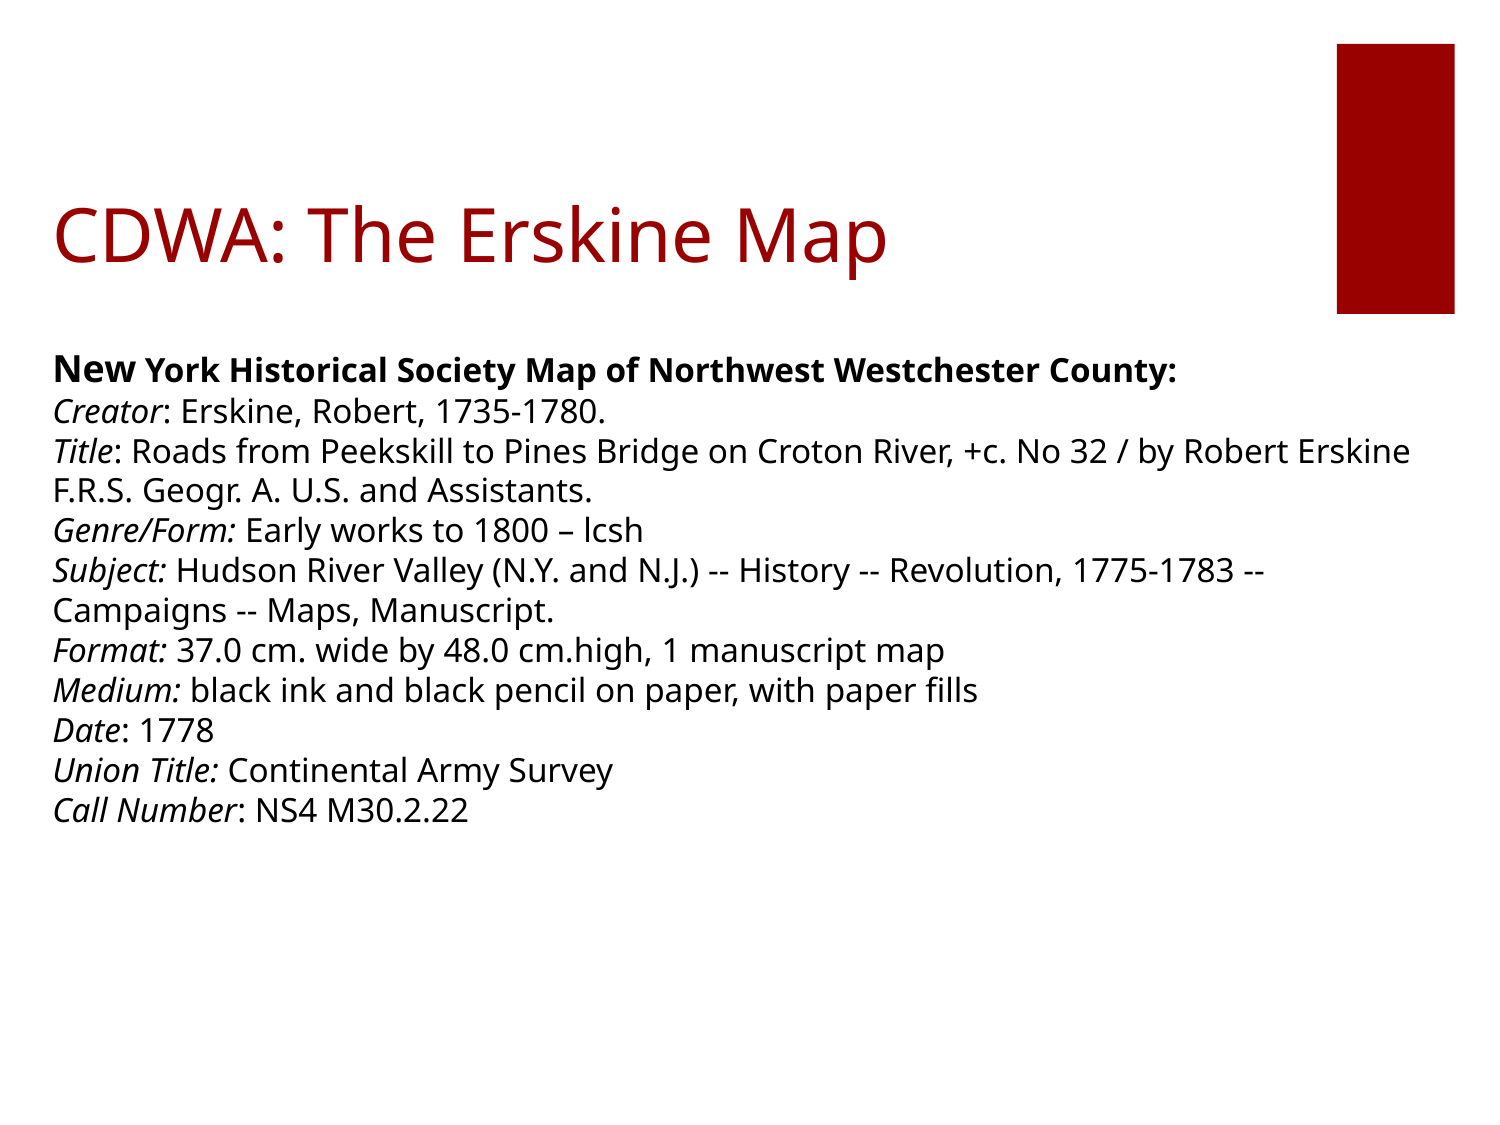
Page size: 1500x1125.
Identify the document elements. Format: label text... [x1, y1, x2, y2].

text_box New York Historical Society Map of Northwest Westchester County: Creator: Erskine, Robert, 1735-1780. Title: Roads from Peekskill to Pines Bridge on Croton River, +c. No 32 / by Robert Erskine F.R.S. Geogr. A. U.S. and Assistants. Genre/Form: Early works to 1800 – lcsh Subject: Hudson River Valley (N.Y. and N.J.) -- History -- Revolution, 1775-1783 -- Campaigns -- Maps, Manuscript. Format: 37.0 cm. wide by 48.0 cm.high, 1 manuscript map Medium: black ink and black pencil on paper, with paper fills Date: 1778 Union Title: Continental Army Survey Call Number: NS4 M30.2.22 [37, 337, 1463, 837]
title CDWA: The Erskine Map [37, 142, 1238, 285]
